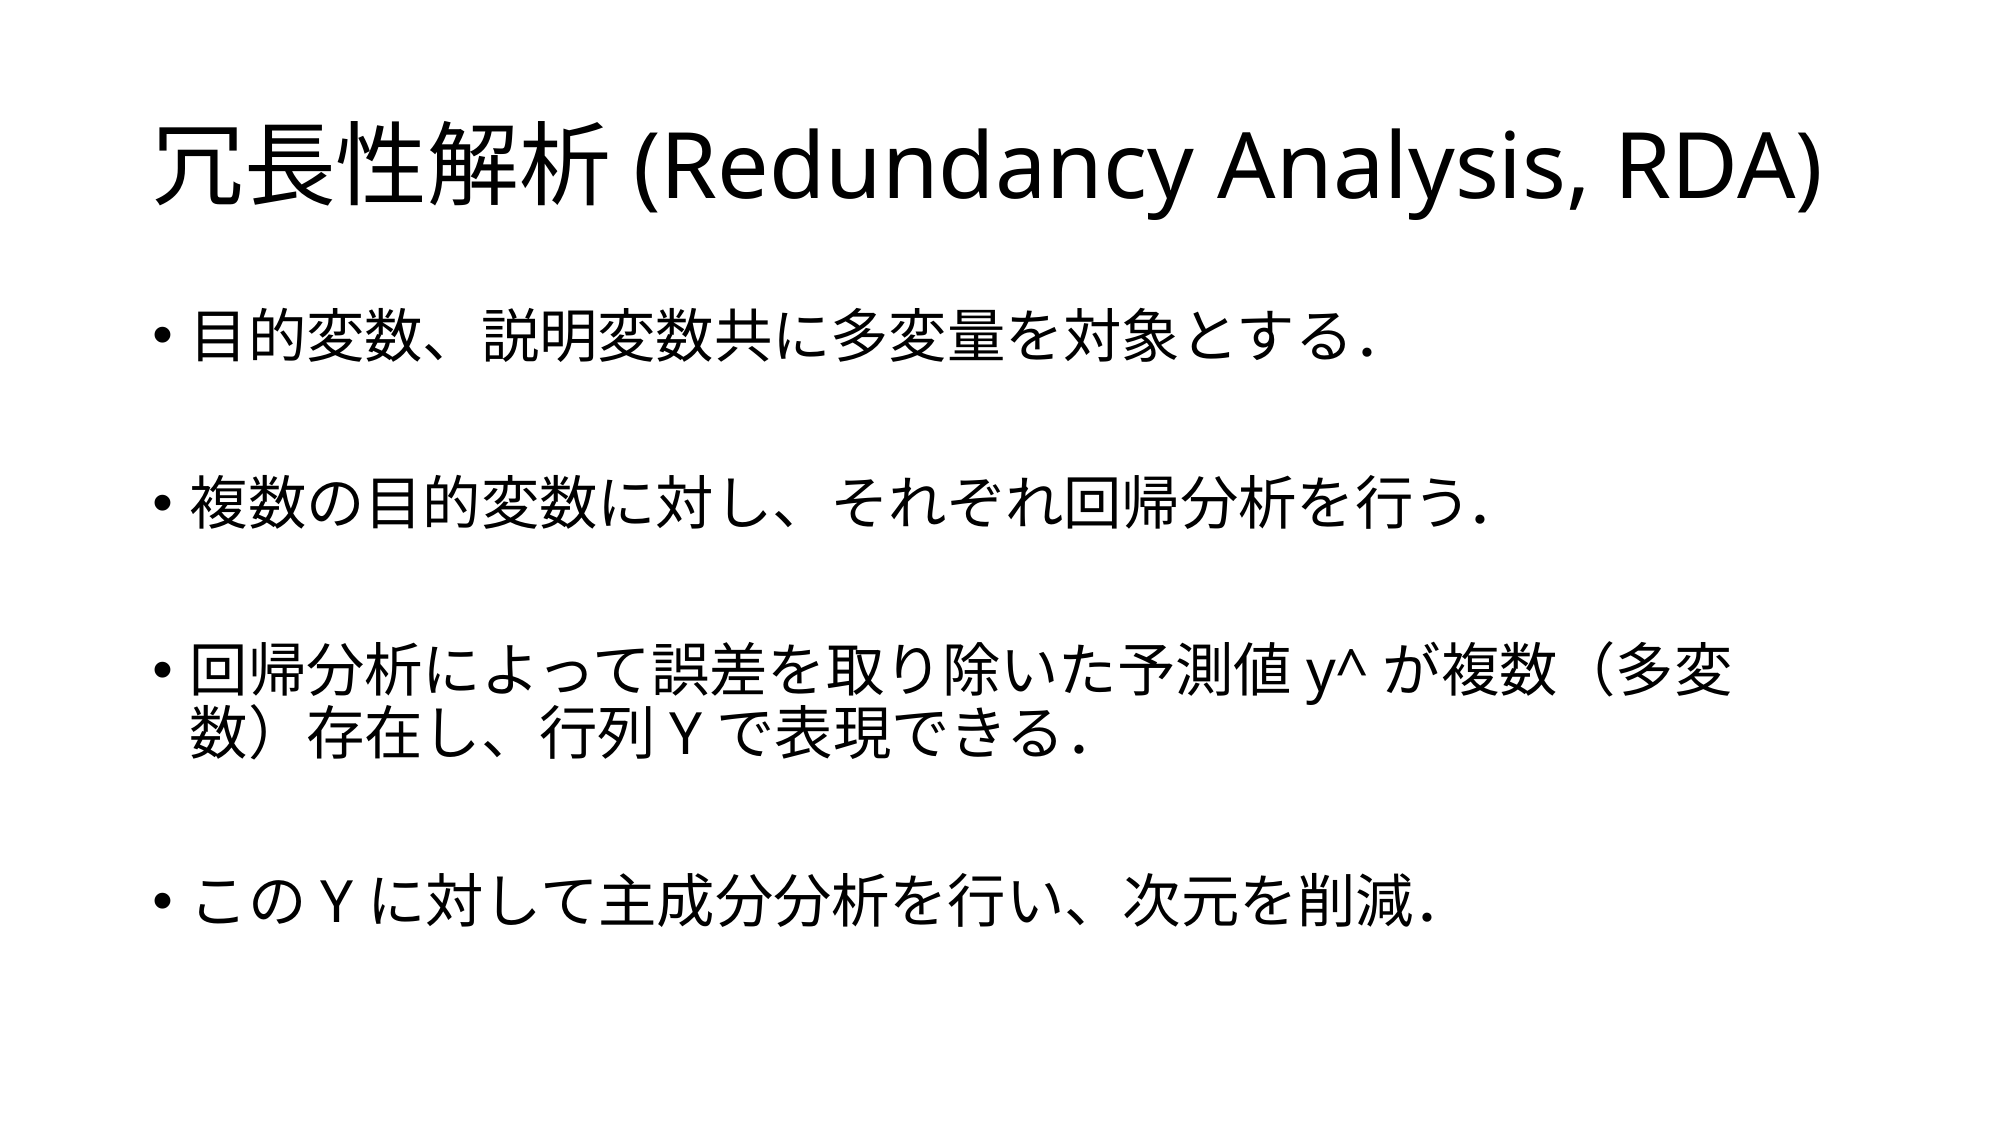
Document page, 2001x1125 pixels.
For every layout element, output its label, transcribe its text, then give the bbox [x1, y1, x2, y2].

list 目的変数、説明変数共に多変量を対象とする． 複数の目的変数に対し、それぞれ回帰分析を行う． 回帰分析によって誤差を取り除いた予測値y^が複数（多変数）存在し、行列Yで表現できる． このYに対して主成分分析を行い、次元を削減． [137, 299, 1863, 1014]
title 冗長性解析(Redundancy Analysis, RDA) [137, 59, 1863, 278]
